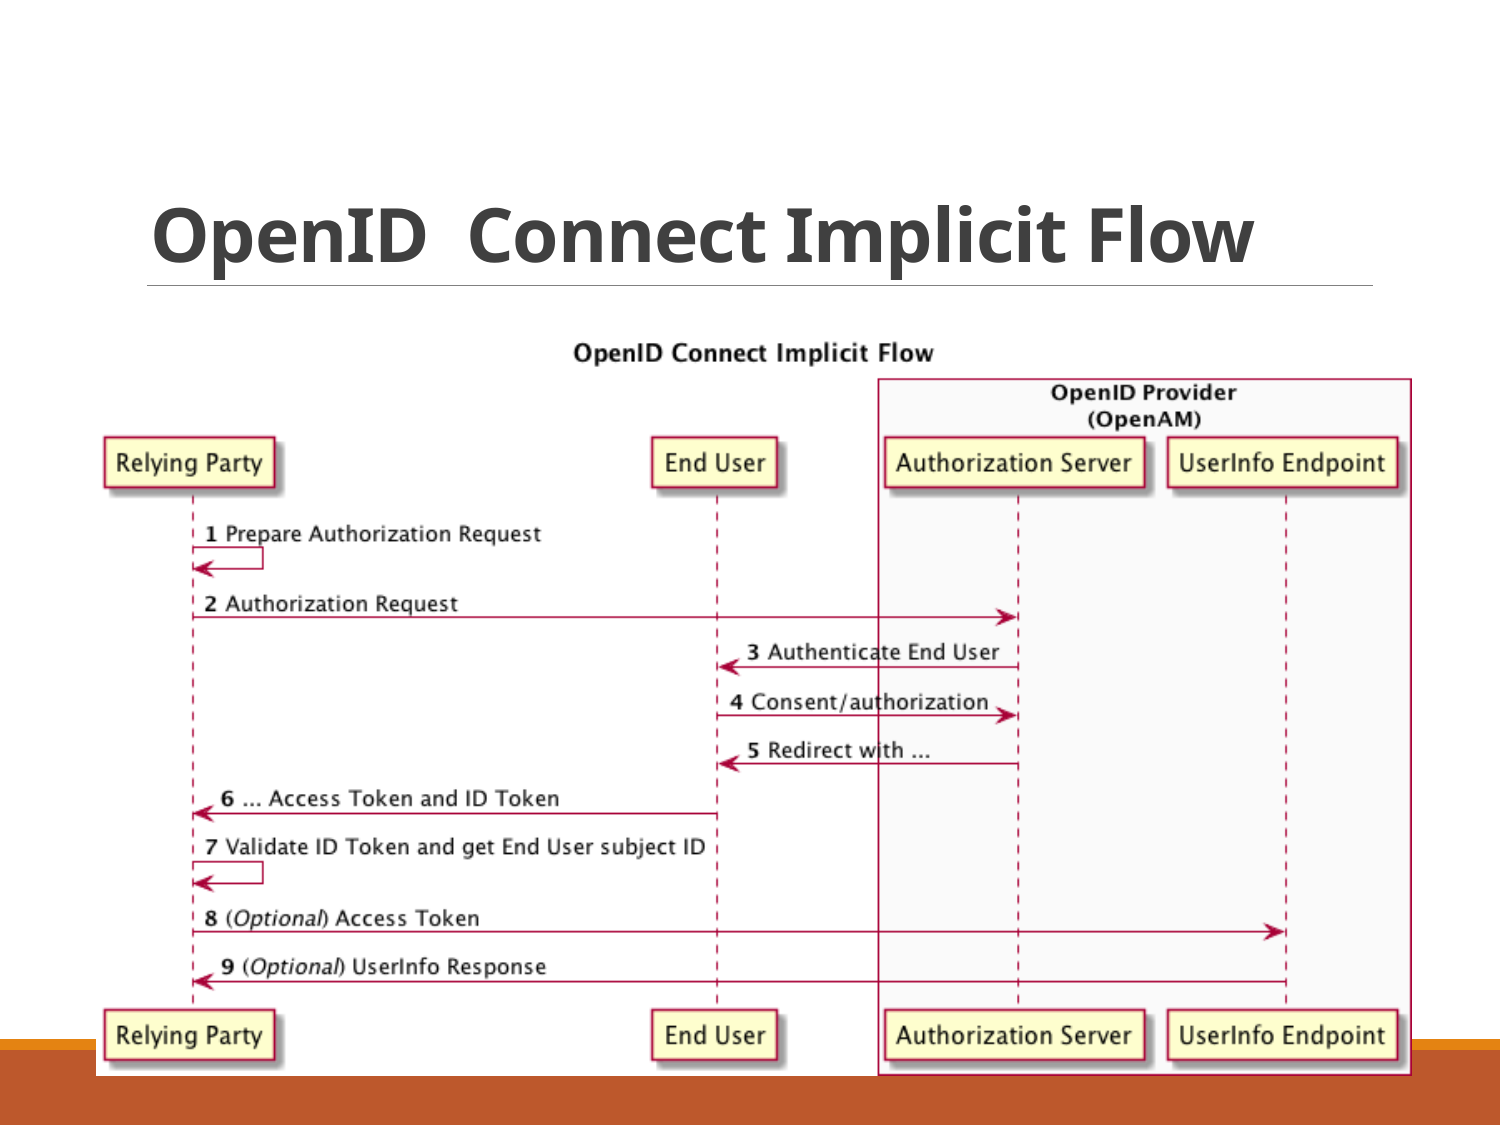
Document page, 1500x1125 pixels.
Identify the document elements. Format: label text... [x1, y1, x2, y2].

title OpenID Connect Implicit Flow [135, 47, 1373, 285]
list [95, 327, 1412, 1077]
